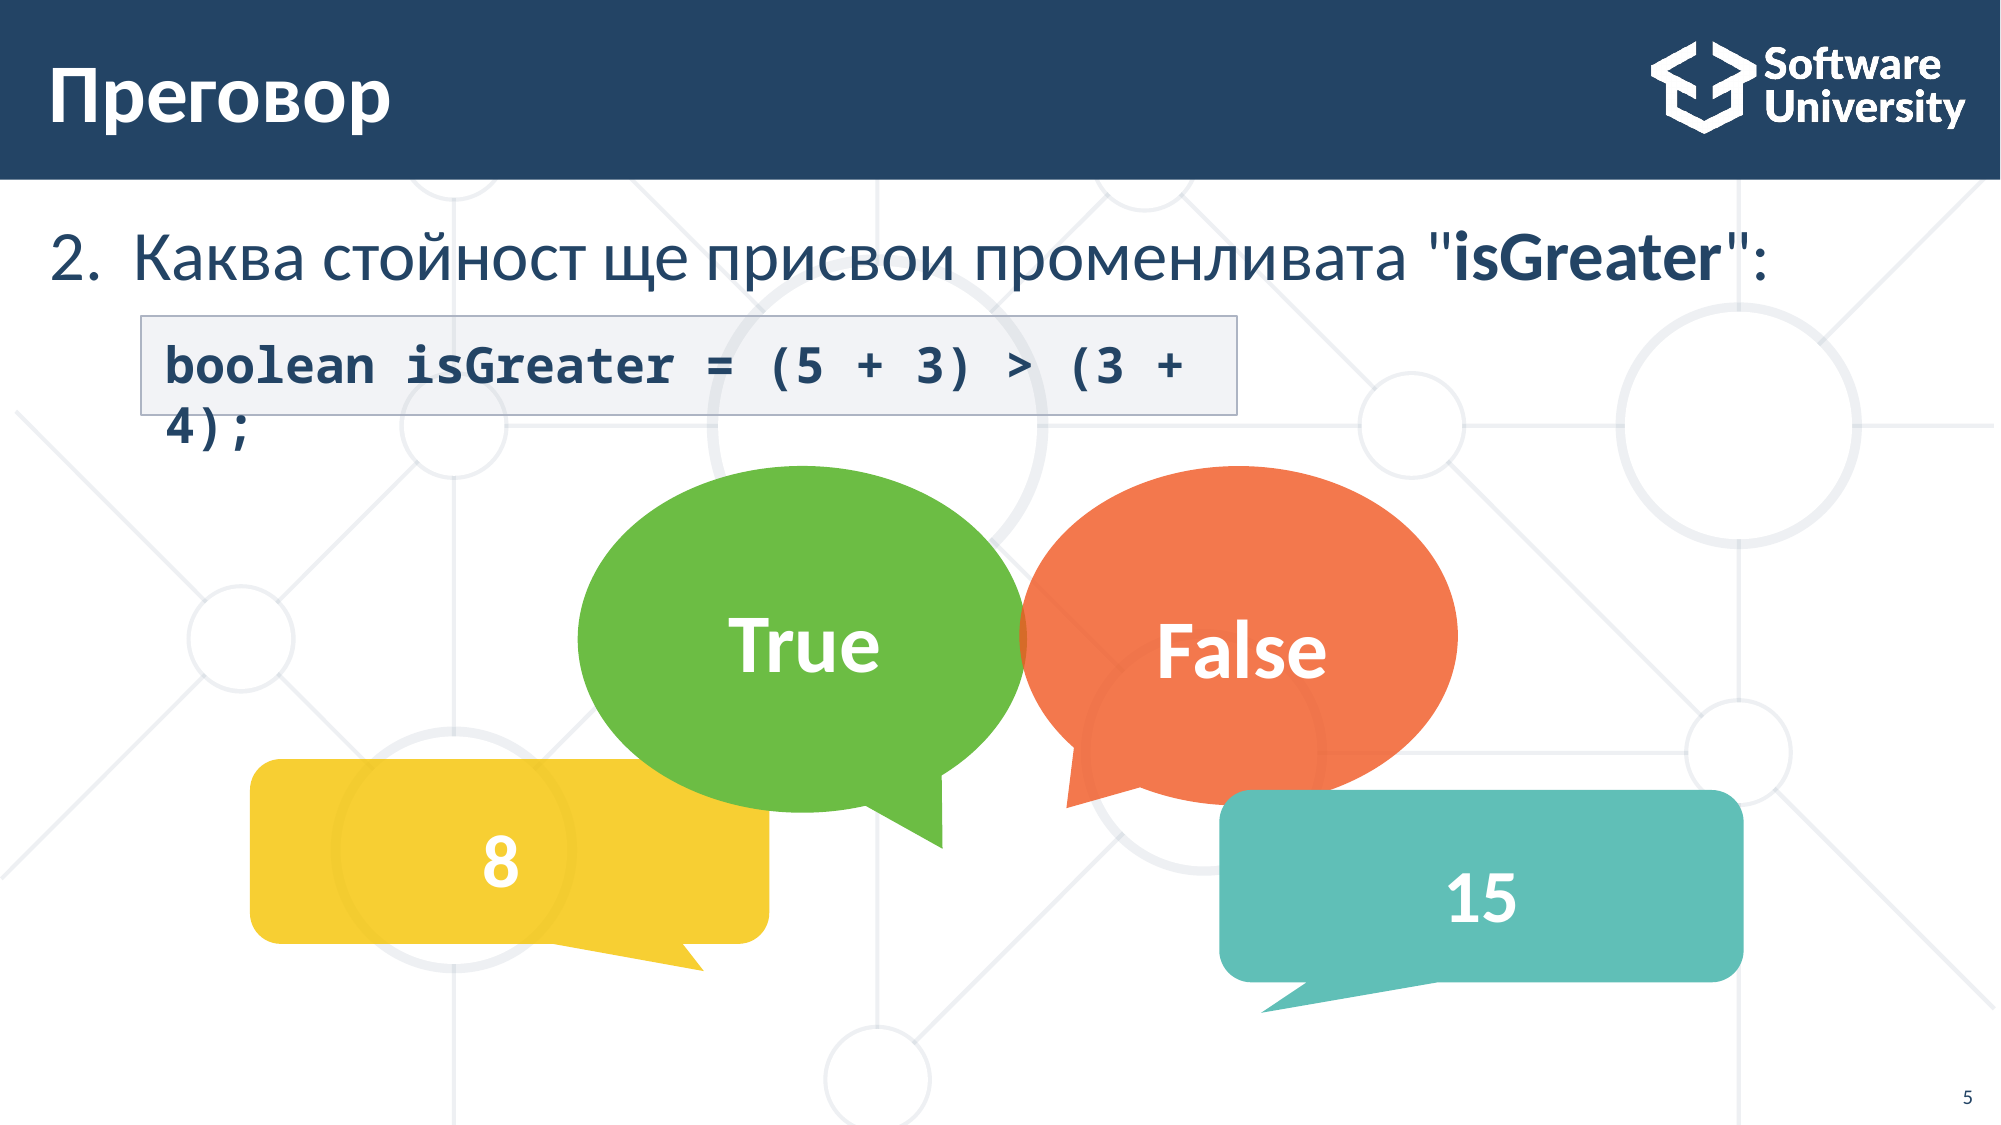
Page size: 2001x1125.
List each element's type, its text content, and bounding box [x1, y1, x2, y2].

list boolean isGreater = (5 + 3) > (3 + 4); [140, 315, 1238, 416]
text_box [1219, 789, 1744, 983]
picture [1651, 41, 1966, 134]
list Каква стойност ще присвои променливата "isGreater": [31, 200, 1969, 1051]
title Преговор [31, 16, 1625, 162]
text_box 5 [1927, 1067, 1989, 1117]
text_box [577, 465, 1020, 813]
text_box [1019, 465, 1459, 806]
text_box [249, 758, 770, 945]
